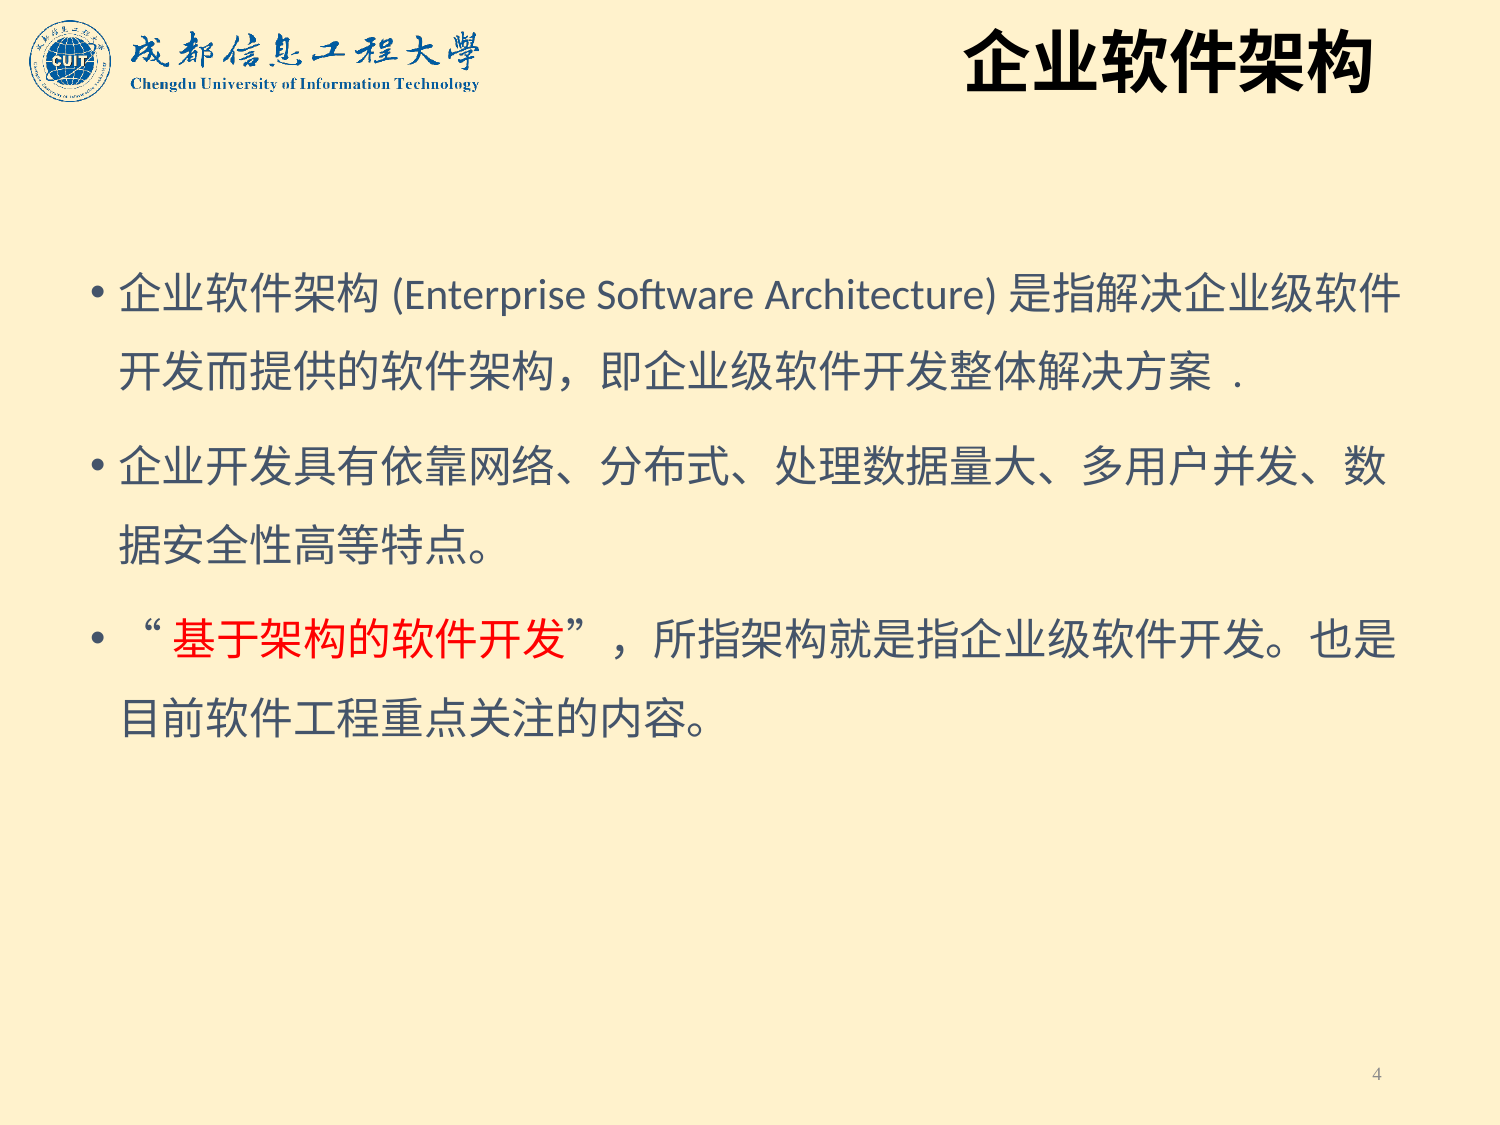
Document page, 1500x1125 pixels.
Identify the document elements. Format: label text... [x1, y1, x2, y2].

picture [29, 20, 112, 102]
title 企业软件架构 [112, 20, 1406, 110]
slide_number 4 [1059, 1042, 1397, 1103]
list 企业软件架构(Enterprise Software Architecture)是指解决企业级软件开发而提供的软件架构，即企业级软件开发整体解决方案 . 企业开发具有依靠网络、分布式、处理数据量大、多用户并发、数据安全性高等特点。 “基于架构的软件开发”，所指架构就是指企业级软件开发。也是目前软件工程重点关注的内容。 [75, 231, 1425, 1035]
